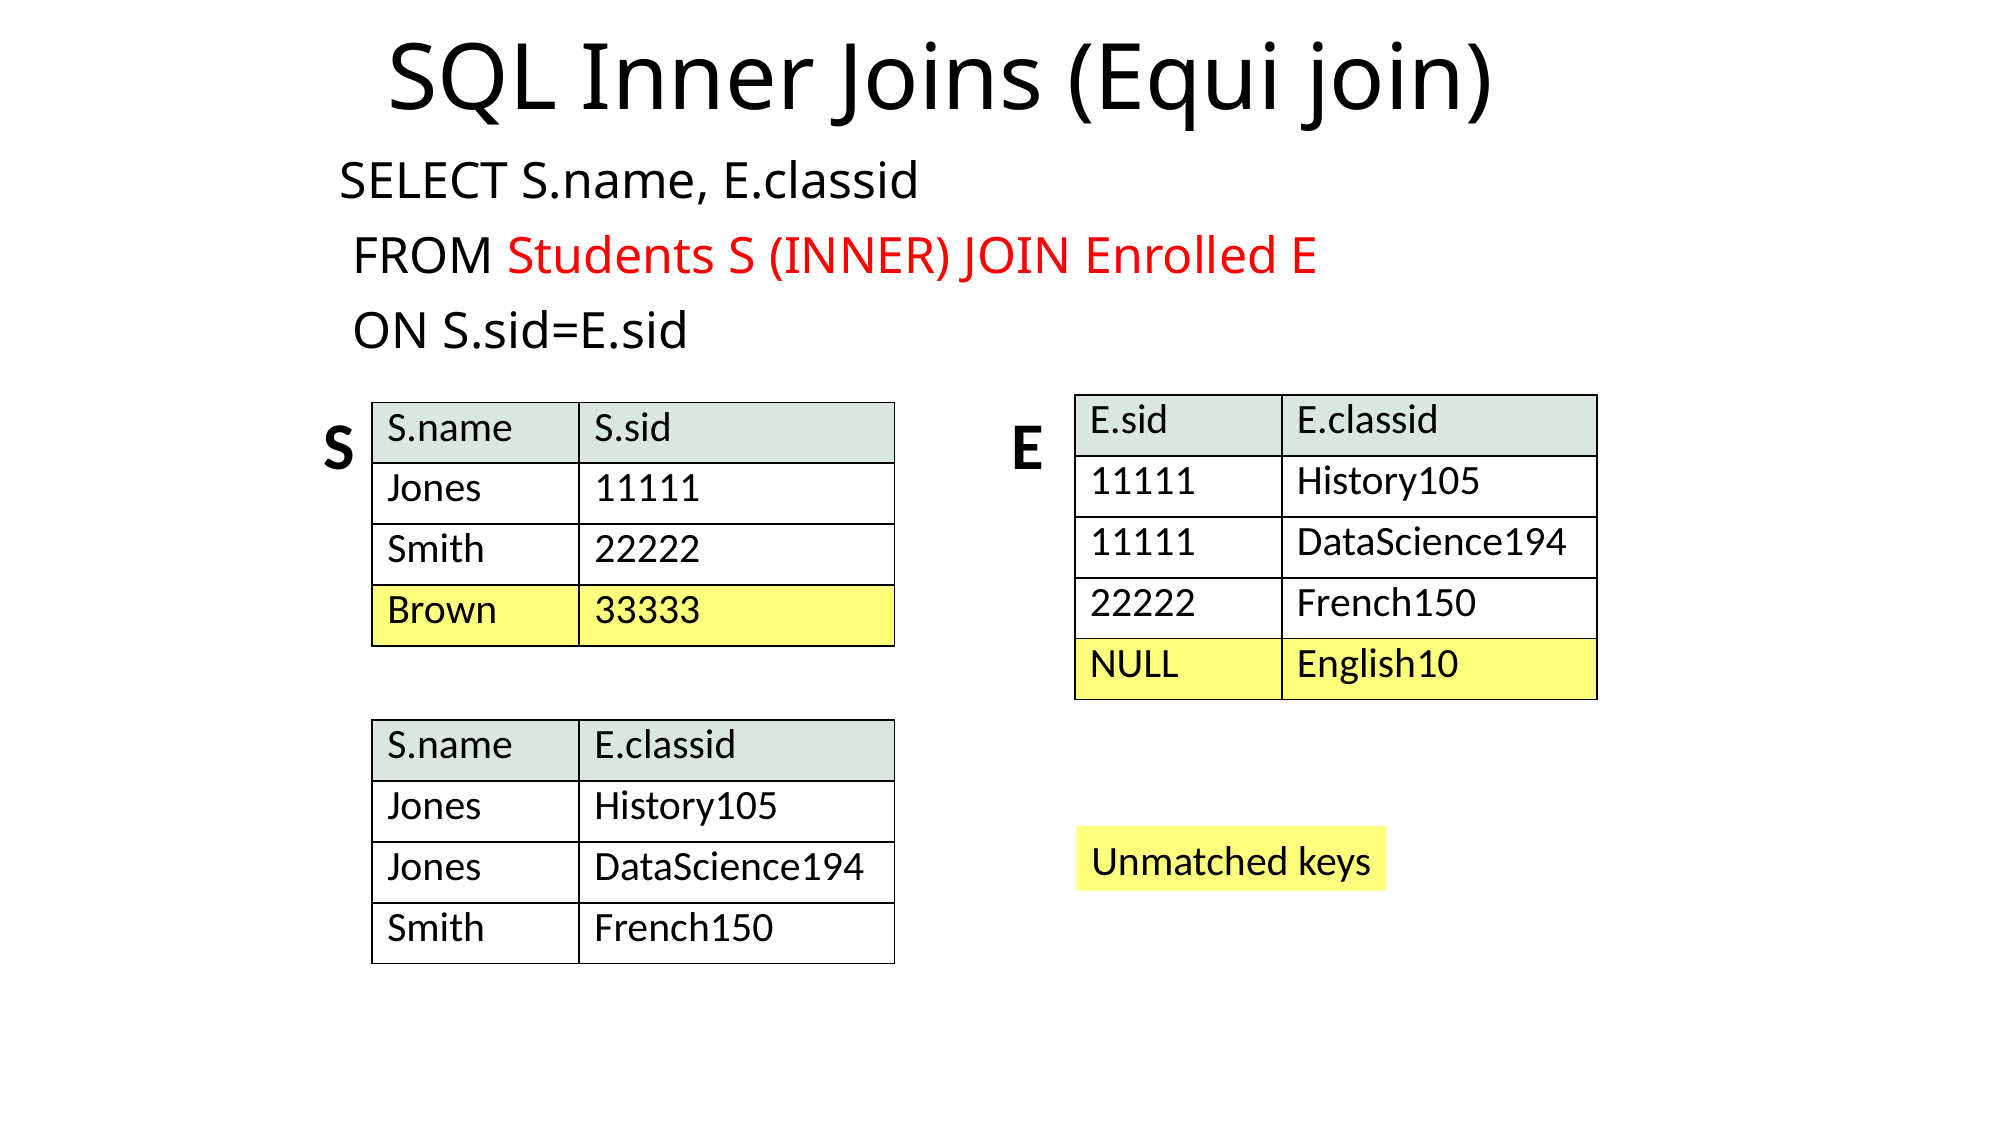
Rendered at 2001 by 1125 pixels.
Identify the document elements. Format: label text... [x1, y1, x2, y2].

table_cell 11111 [580, 464, 894, 523]
table_header E.sid [1076, 396, 1281, 455]
table_cell DataScience194 [1283, 518, 1596, 577]
table_cell NULL [1076, 639, 1281, 699]
table_header S.sid [580, 403, 894, 462]
table_cell Jones [373, 464, 578, 523]
title SQL Inner Joins (Equi join) [372, 11, 1644, 148]
table_cell DataScience194 [580, 843, 894, 902]
table_cell English10 [1283, 639, 1596, 699]
table_cell 11111 [1076, 518, 1281, 577]
table_header S.name [373, 721, 578, 780]
table_header S.name [373, 403, 578, 462]
table_cell History105 [1283, 457, 1596, 516]
text_box Unmatched keys [1076, 825, 1387, 891]
table_cell History105 [580, 782, 894, 841]
list SELECT S.name, E.classid FROM Students S (INNER) JOIN Enrolled E ON S.sid=E.sid [324, 148, 1703, 1078]
table_cell 11111 [1076, 457, 1281, 516]
text_box E [996, 395, 1060, 490]
table_cell Jones [373, 843, 578, 902]
table_cell Jones [373, 782, 578, 841]
table_header E.classid [580, 721, 894, 780]
table_cell Smith [373, 904, 578, 963]
table_cell Brown [373, 586, 578, 645]
table_cell 22222 [1076, 579, 1281, 638]
table_cell 22222 [580, 525, 894, 584]
table_cell French150 [1283, 579, 1596, 638]
table_cell Smith [373, 525, 578, 584]
table_cell French150 [580, 904, 894, 963]
table_cell 33333 [580, 586, 894, 645]
table_header E.classid [1283, 396, 1596, 455]
text_box S [309, 395, 371, 490]
